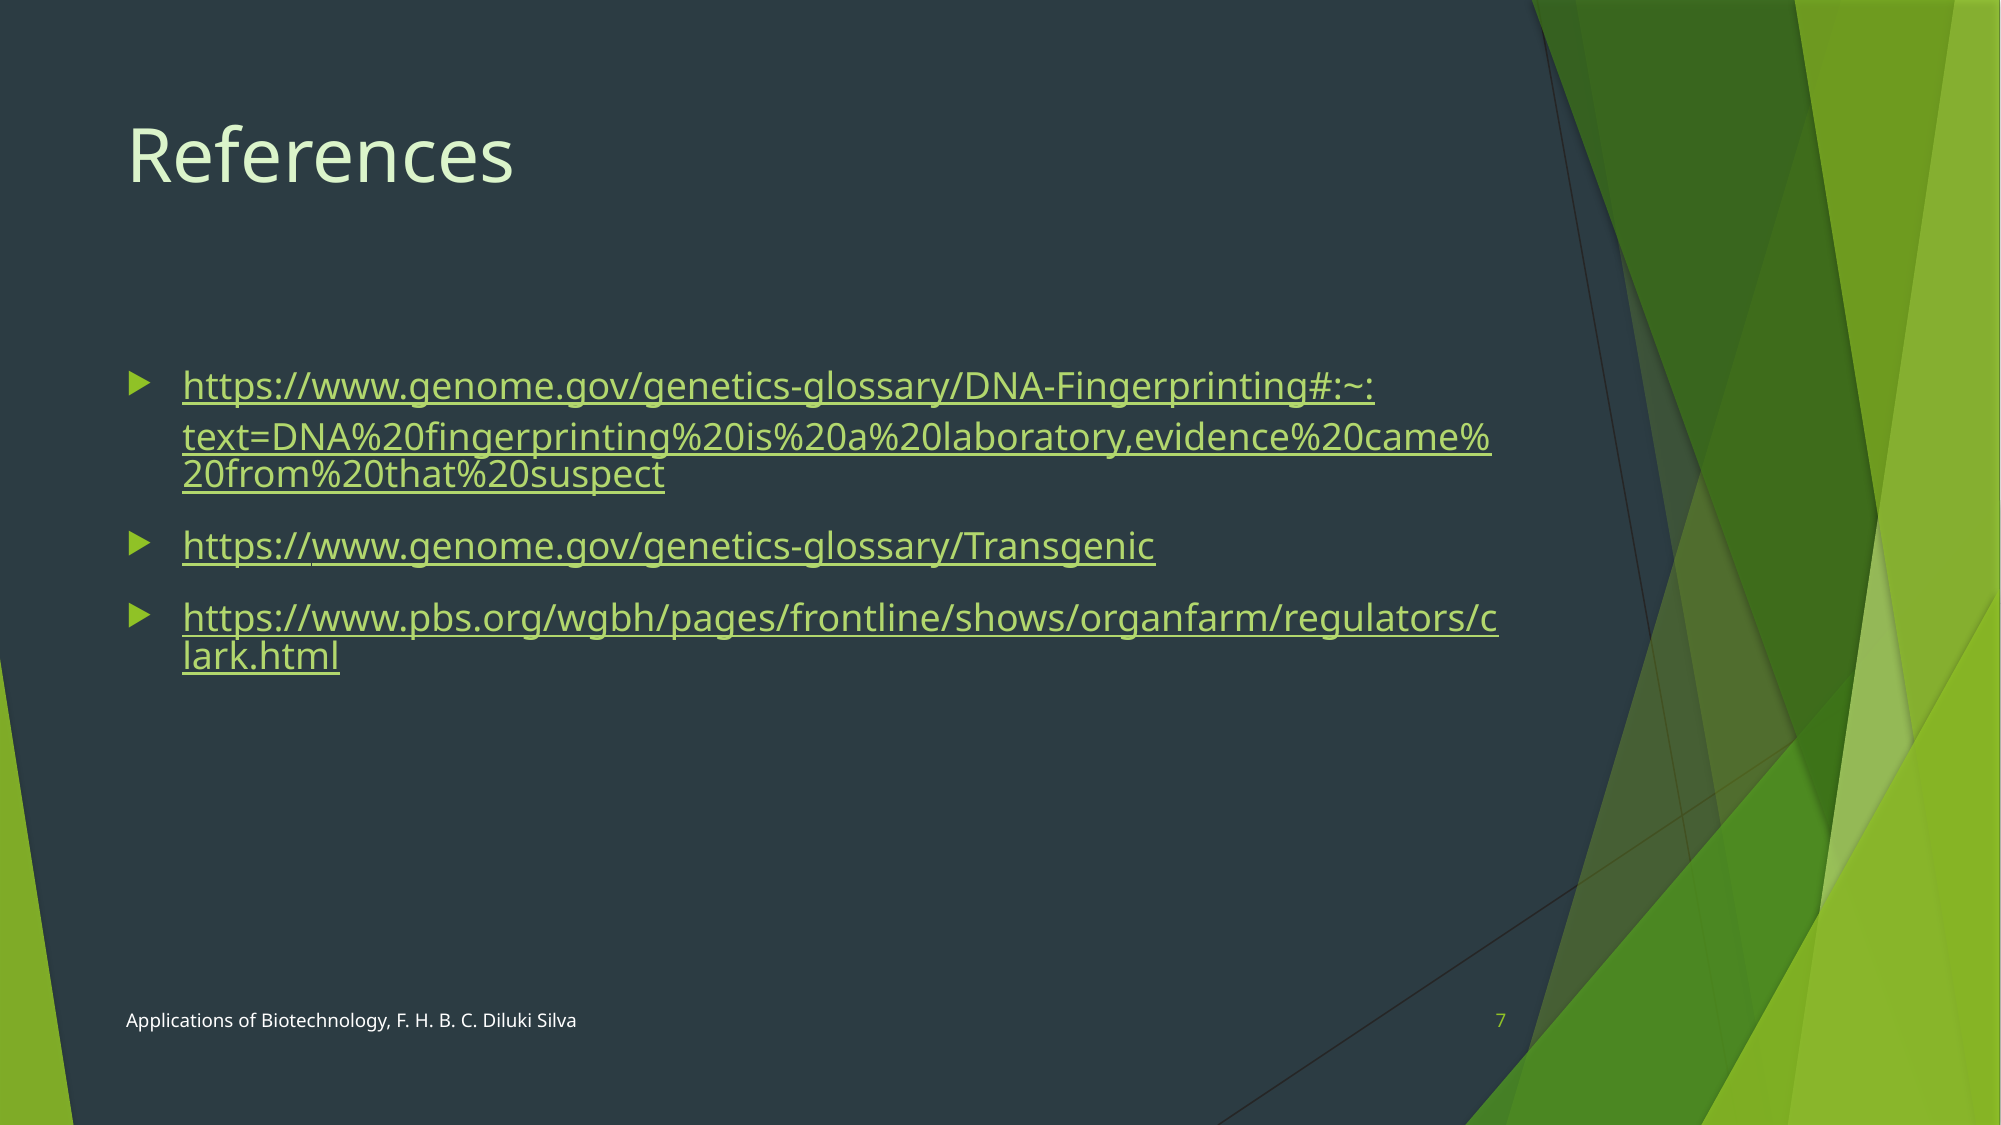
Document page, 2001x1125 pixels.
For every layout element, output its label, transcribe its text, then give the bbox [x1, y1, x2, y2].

title References [111, 99, 1522, 317]
slide_number 7 [1409, 991, 1522, 1051]
list https://www.genome.gov/genetics-glossary/DNA-Fingerprinting#:~:text=DNA%20fingerprinting%20is%20a%20laboratory,evidence%20came%20from%20that%20suspect https://www.genome.gov/genetics-glossary/Transgenic https://www.pbs.org/wgbh/pages/frontline/shows/organfarm/regulators/clark.html [111, 354, 1522, 992]
footer Applications of Biotechnology, F. H. B. C. Diluki Silva [111, 991, 1145, 1051]
